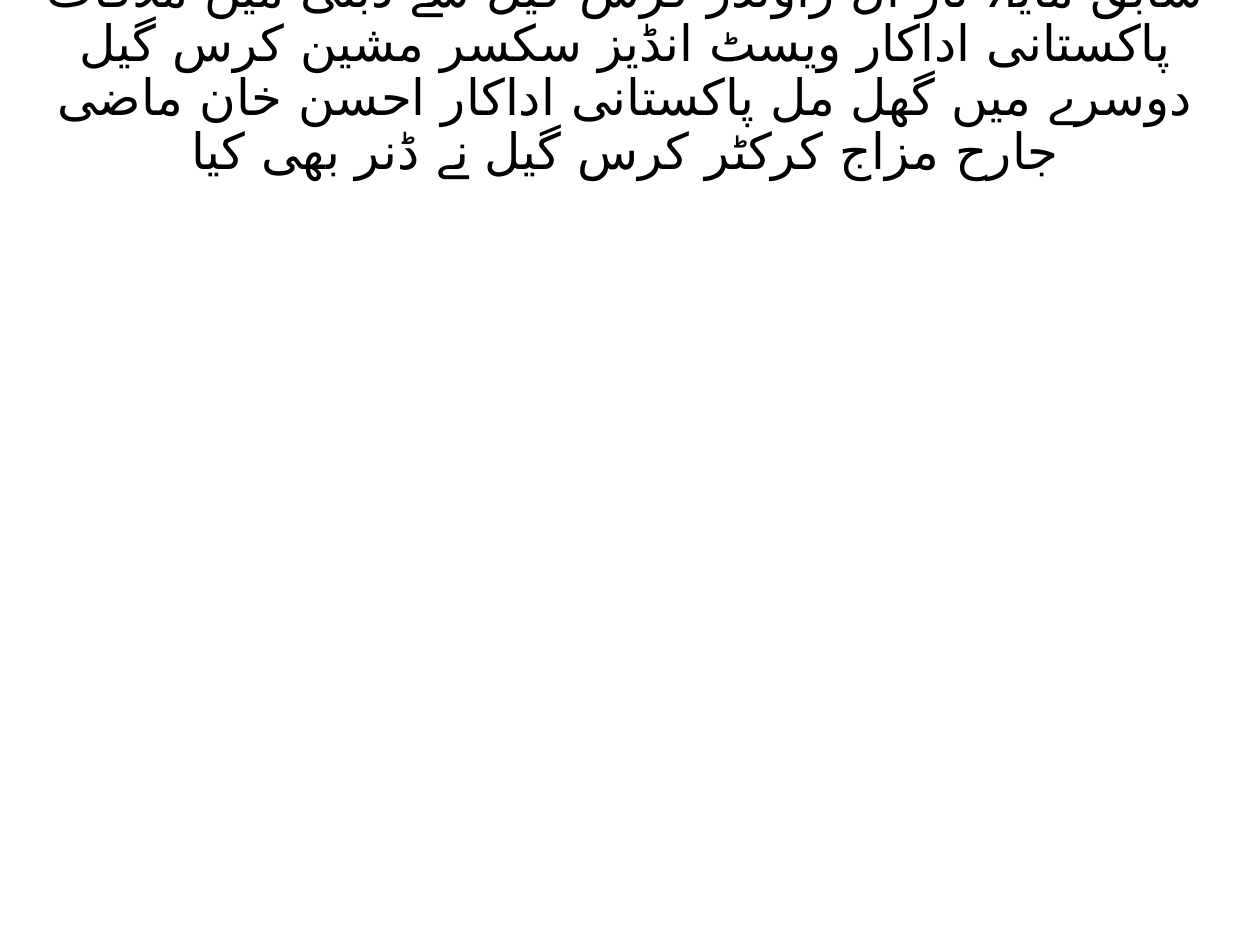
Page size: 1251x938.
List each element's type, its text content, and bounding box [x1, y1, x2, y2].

title پاکستانی اداکار احسن خان ویسٹ انڈیز سابق کرکٹر کرس گیل ساتھ ڈانس ویڈیو وائرل اداکار احسن خان ویسٹ انڈیز سابق مایہ ناز ال راونڈر کرس گیل سے دبئی میں ملاقات پاکستانی اداکار ویسٹ انڈیز سکسر مشین کرس گیل دوسرے میں گھل مل پاکستانی اداکار احسن خان ماضی جارح مزاج کرکٹر کرس گیل نے ڈنر بھی کیا [0, 110, 1250, 189]
